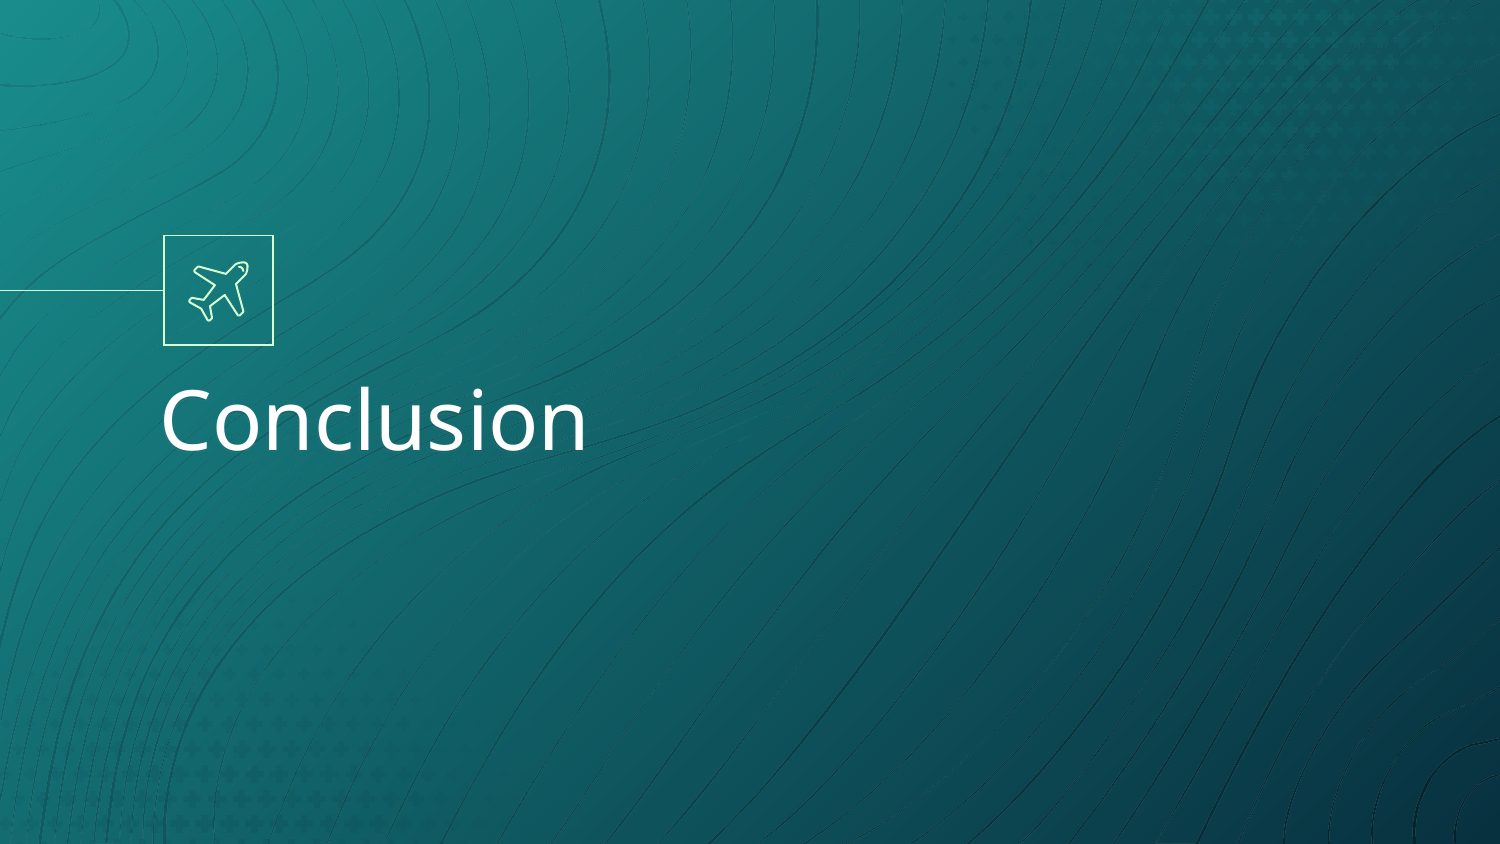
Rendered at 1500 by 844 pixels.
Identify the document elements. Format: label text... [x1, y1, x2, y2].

title Conclusion [159, 278, 1340, 469]
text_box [189, 262, 248, 321]
